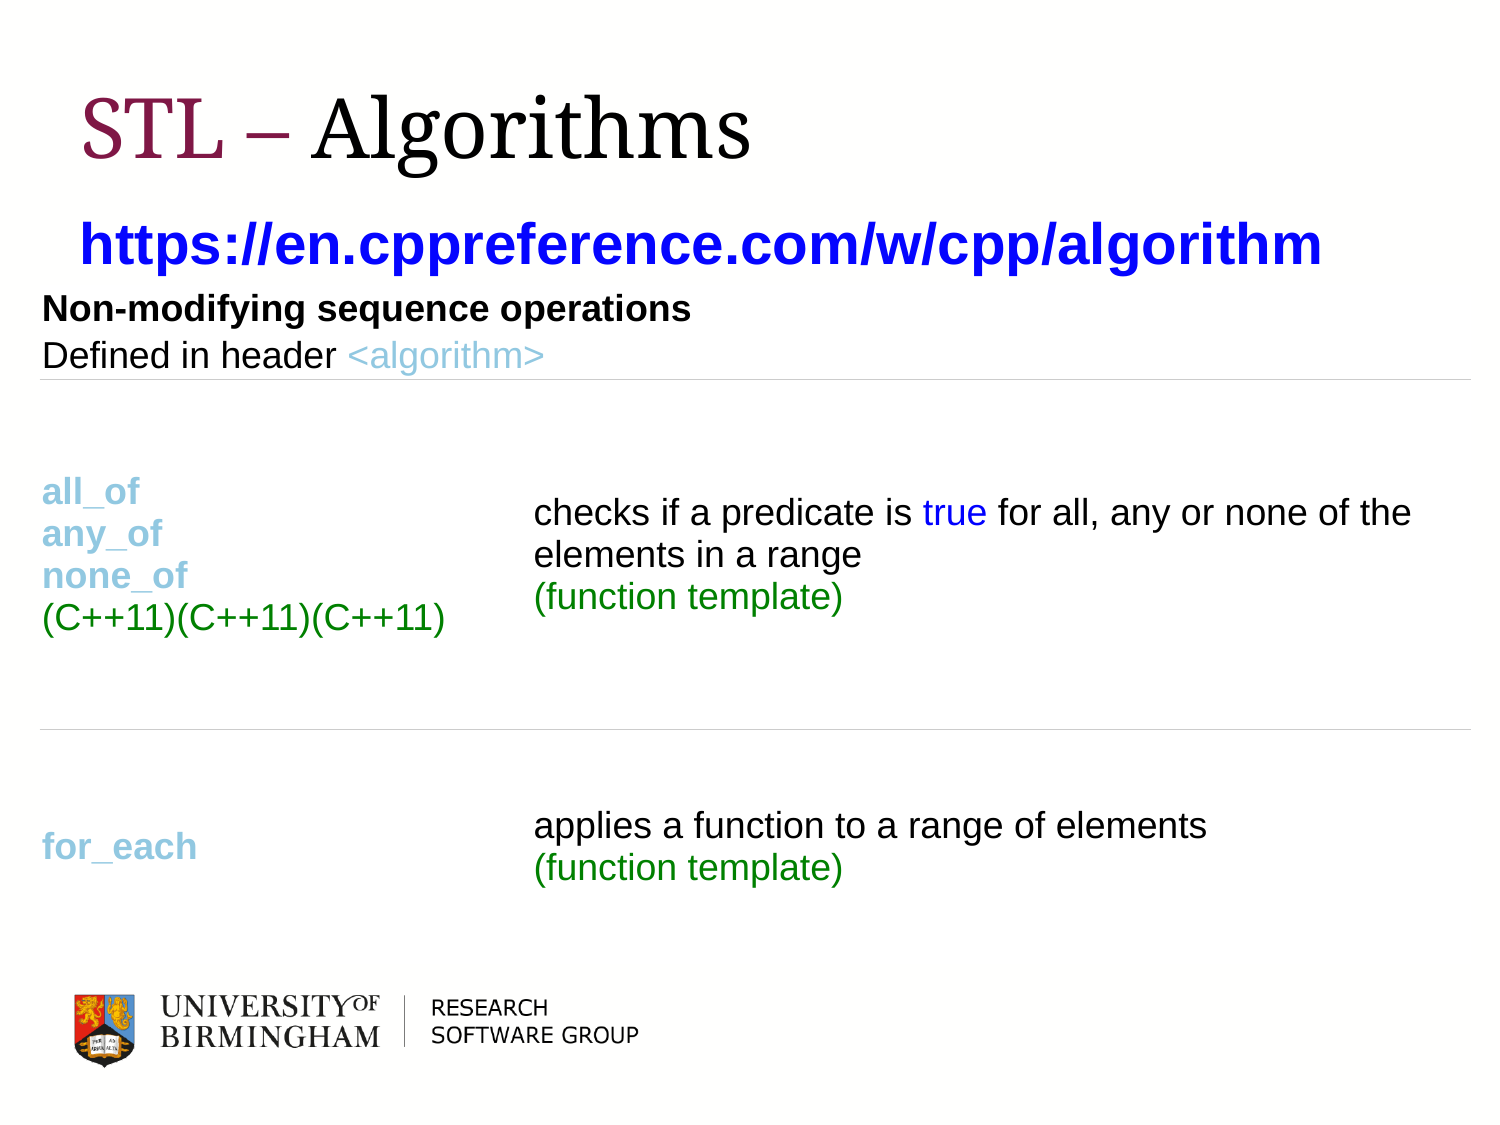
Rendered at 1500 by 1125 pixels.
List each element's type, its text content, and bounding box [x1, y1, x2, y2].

table_header Non-modifying sequence operations [40, 285, 1471, 332]
table_cell all_of any_of none_of (C++11)(C++11)(C++11) [40, 380, 531, 729]
picture [66, 984, 645, 1074]
title STL – Algorithms [65, 30, 1341, 128]
table_cell for_each [40, 730, 531, 964]
text_box https://en.cppreference.com/w/cpp/algorithm [65, 128, 1436, 284]
table_cell Defined in header <algorithm> [40, 332, 1471, 379]
table_cell checks if a predicate is true for all, any or none of the elements in a range (function template) [531, 380, 1471, 729]
table_cell applies a function to a range of elements (function template) [531, 730, 1471, 964]
